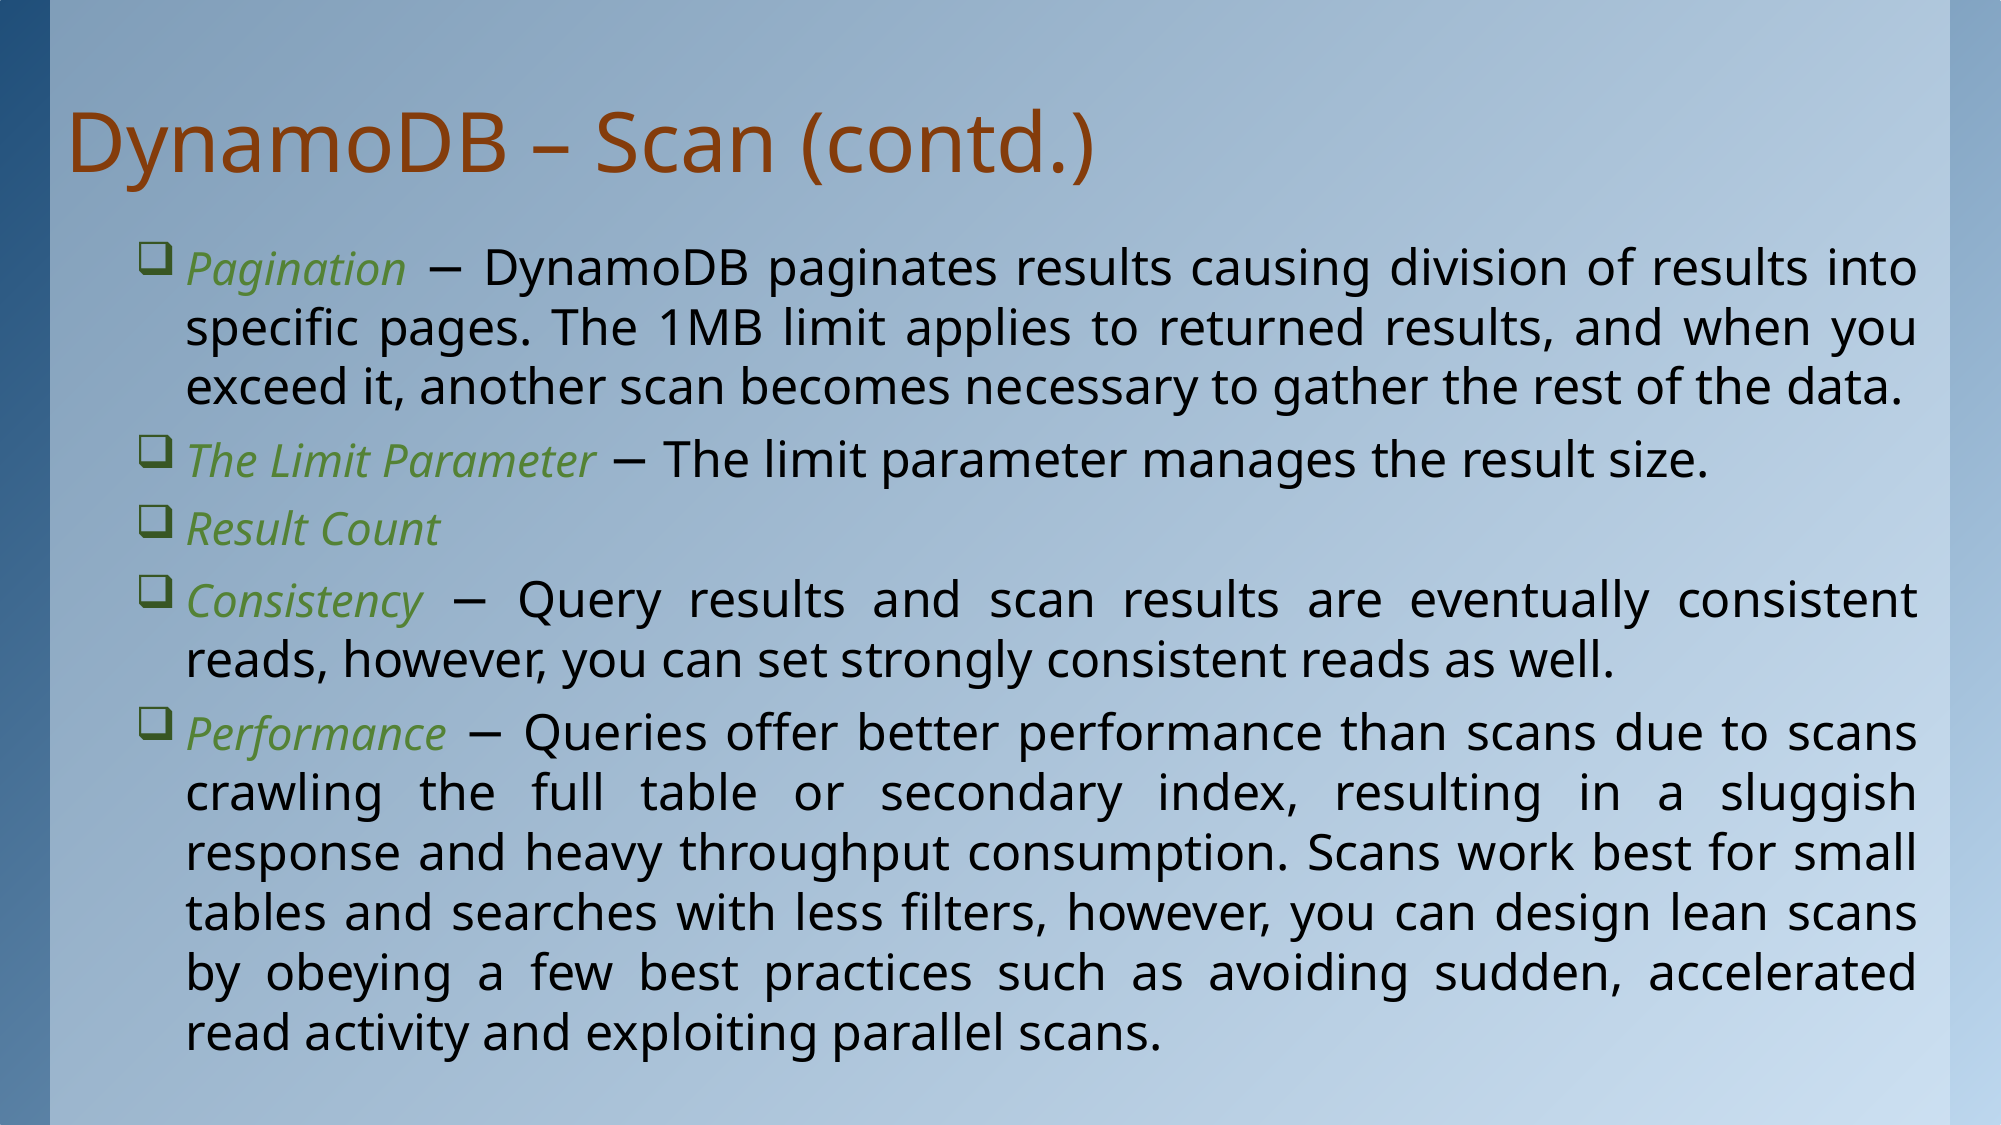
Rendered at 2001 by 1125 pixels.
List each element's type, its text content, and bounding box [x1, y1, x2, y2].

title DynamoDB – Scan (contd.) [45, 12, 1940, 200]
list Pagination − DynamoDB paginates results causing division of results into specific pages. The 1MB limit applies to returned results, and when you exceed it, another scan becomes necessary to gather the rest of the data. The Limit Parameter − The limit parameter manages the result size. Result Count Consistency − Query results and scan results are eventually consistent reads, however, you can set strongly consistent reads as well. Performance − Queries offer better performance than scans due to scans crawling the full table or secondary index, resulting in a sluggish response and heavy throughput consumption. Scans work best for small tables and searches with less filters, however, you can design lean scans by obeying a few best practices such as avoiding sudden, accelerated read activity and exploiting parallel scans. [45, 224, 1940, 1112]
